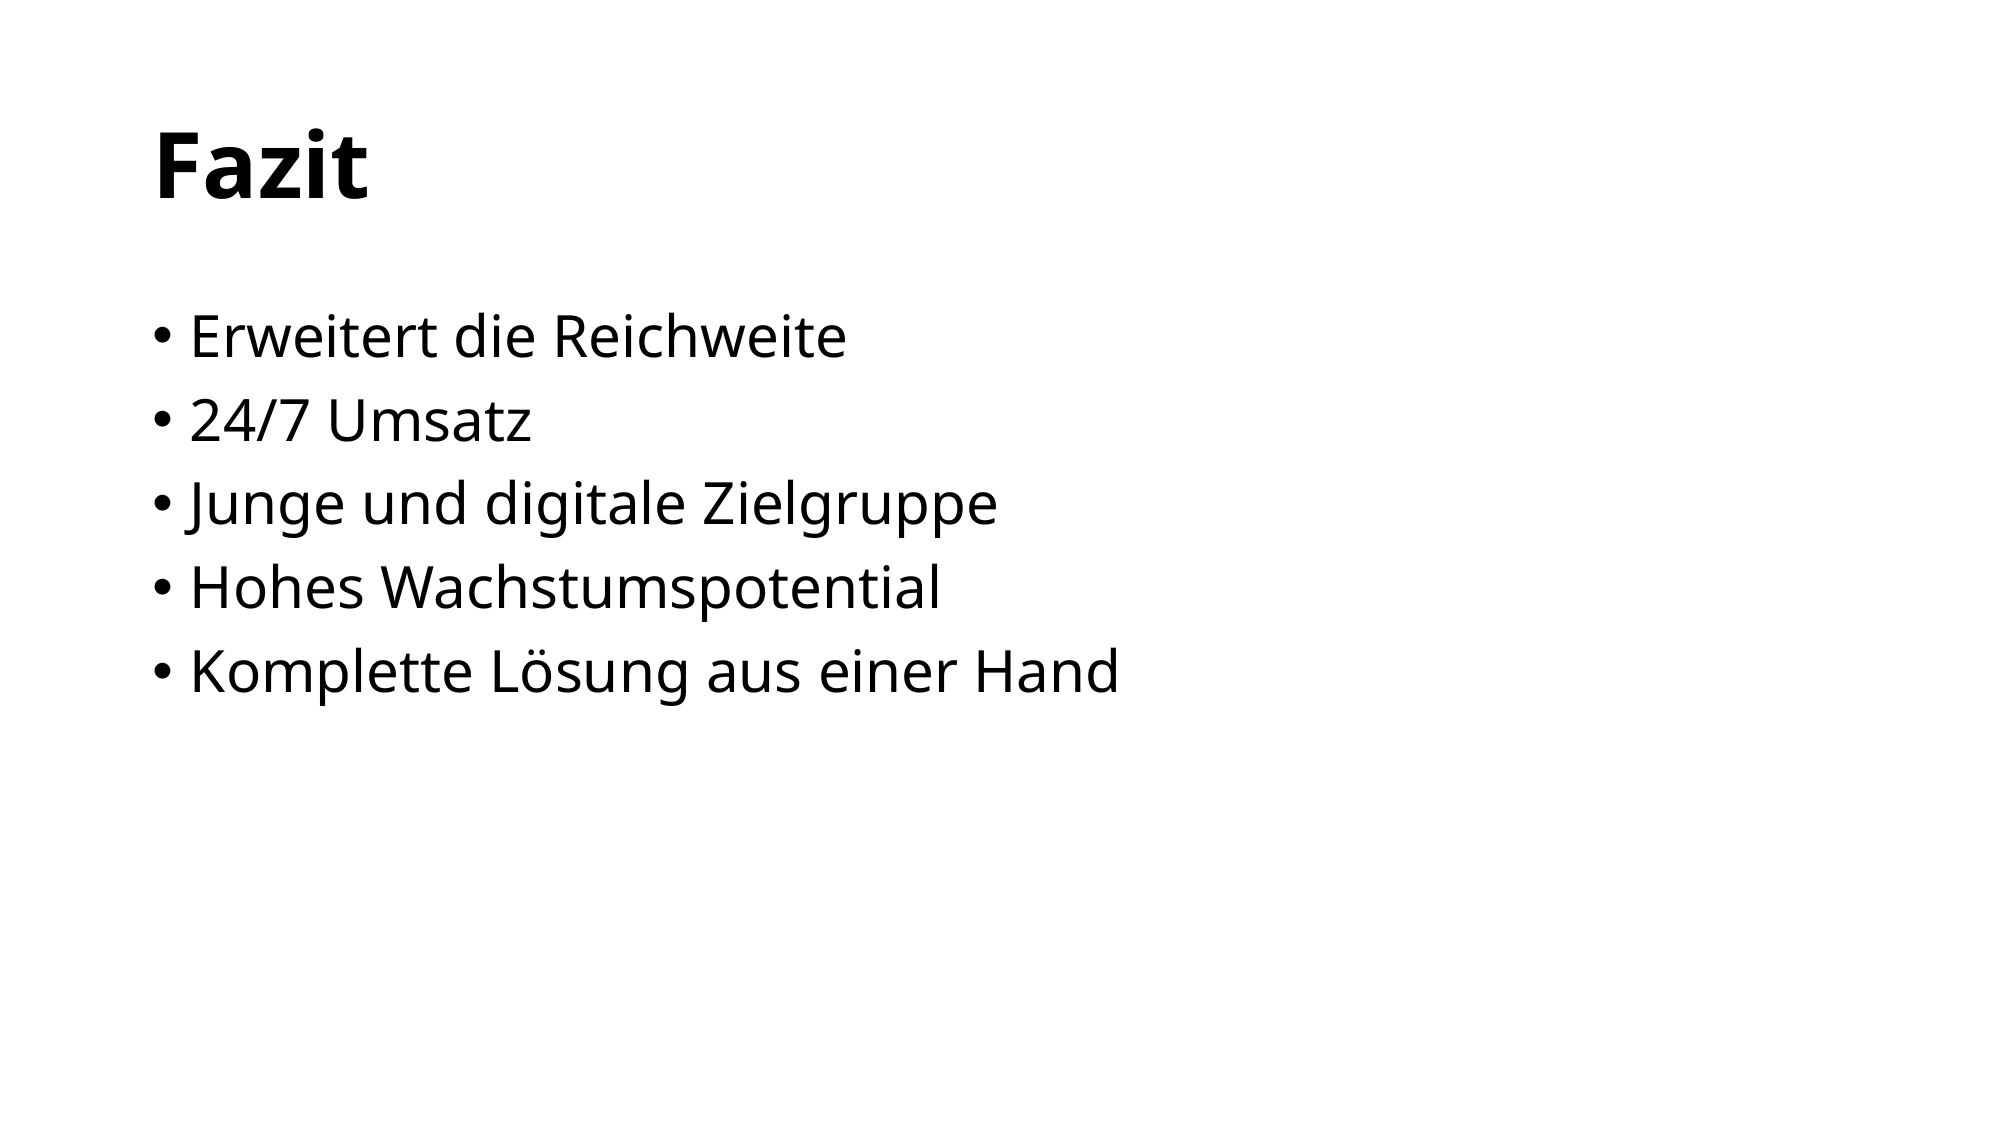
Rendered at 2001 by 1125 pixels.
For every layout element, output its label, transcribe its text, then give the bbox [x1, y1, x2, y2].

title Fazit [137, 59, 1863, 278]
list Erweitert die Reichweite 24/7 Umsatz Junge und digitale Zielgruppe Hohes Wachstumspotential Komplette Lösung aus einer Hand [137, 299, 1863, 1014]
